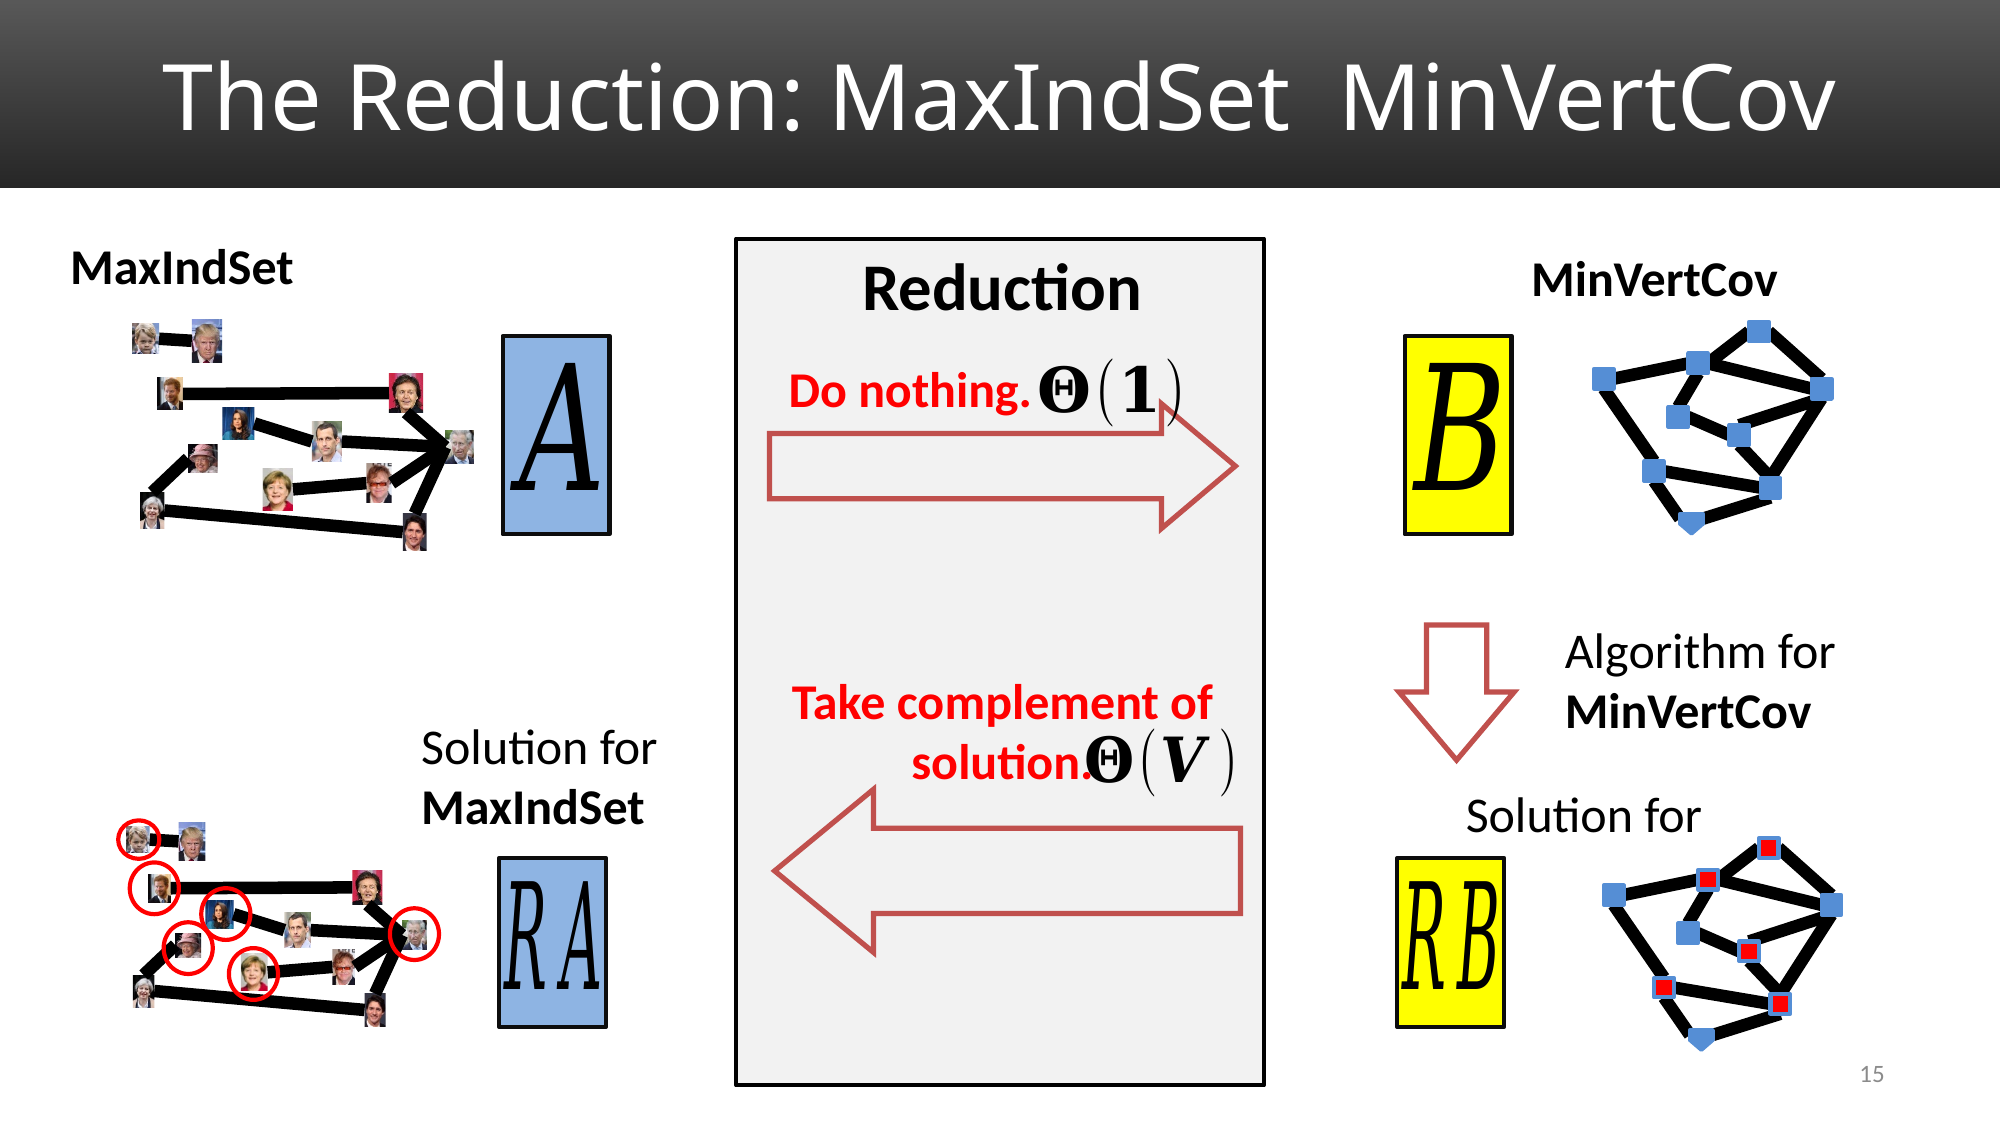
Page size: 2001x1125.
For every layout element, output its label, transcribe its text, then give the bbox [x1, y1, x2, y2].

text_box [734, 797, 1266, 1087]
slide_number 15 [1433, 1042, 1900, 1103]
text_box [1593, 321, 1832, 534]
text_box MaxIndSet [55, 227, 484, 302]
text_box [131, 318, 474, 551]
text_box [734, 237, 1266, 661]
text_box MinVertCov [1516, 238, 2000, 314]
text_box Take complement of solution. [728, 661, 1276, 797]
text_box [774, 797, 1241, 953]
text_box Solution for MaxIndSet [406, 707, 684, 842]
text_box Do nothing. [773, 350, 1124, 426]
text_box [117, 820, 440, 1027]
text_box [769, 403, 1236, 529]
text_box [1603, 837, 1842, 1050]
text_box [1399, 624, 1515, 761]
text_box Algorithm for MinVertCov [1550, 611, 1950, 746]
text_box Reduction [847, 236, 1158, 332]
